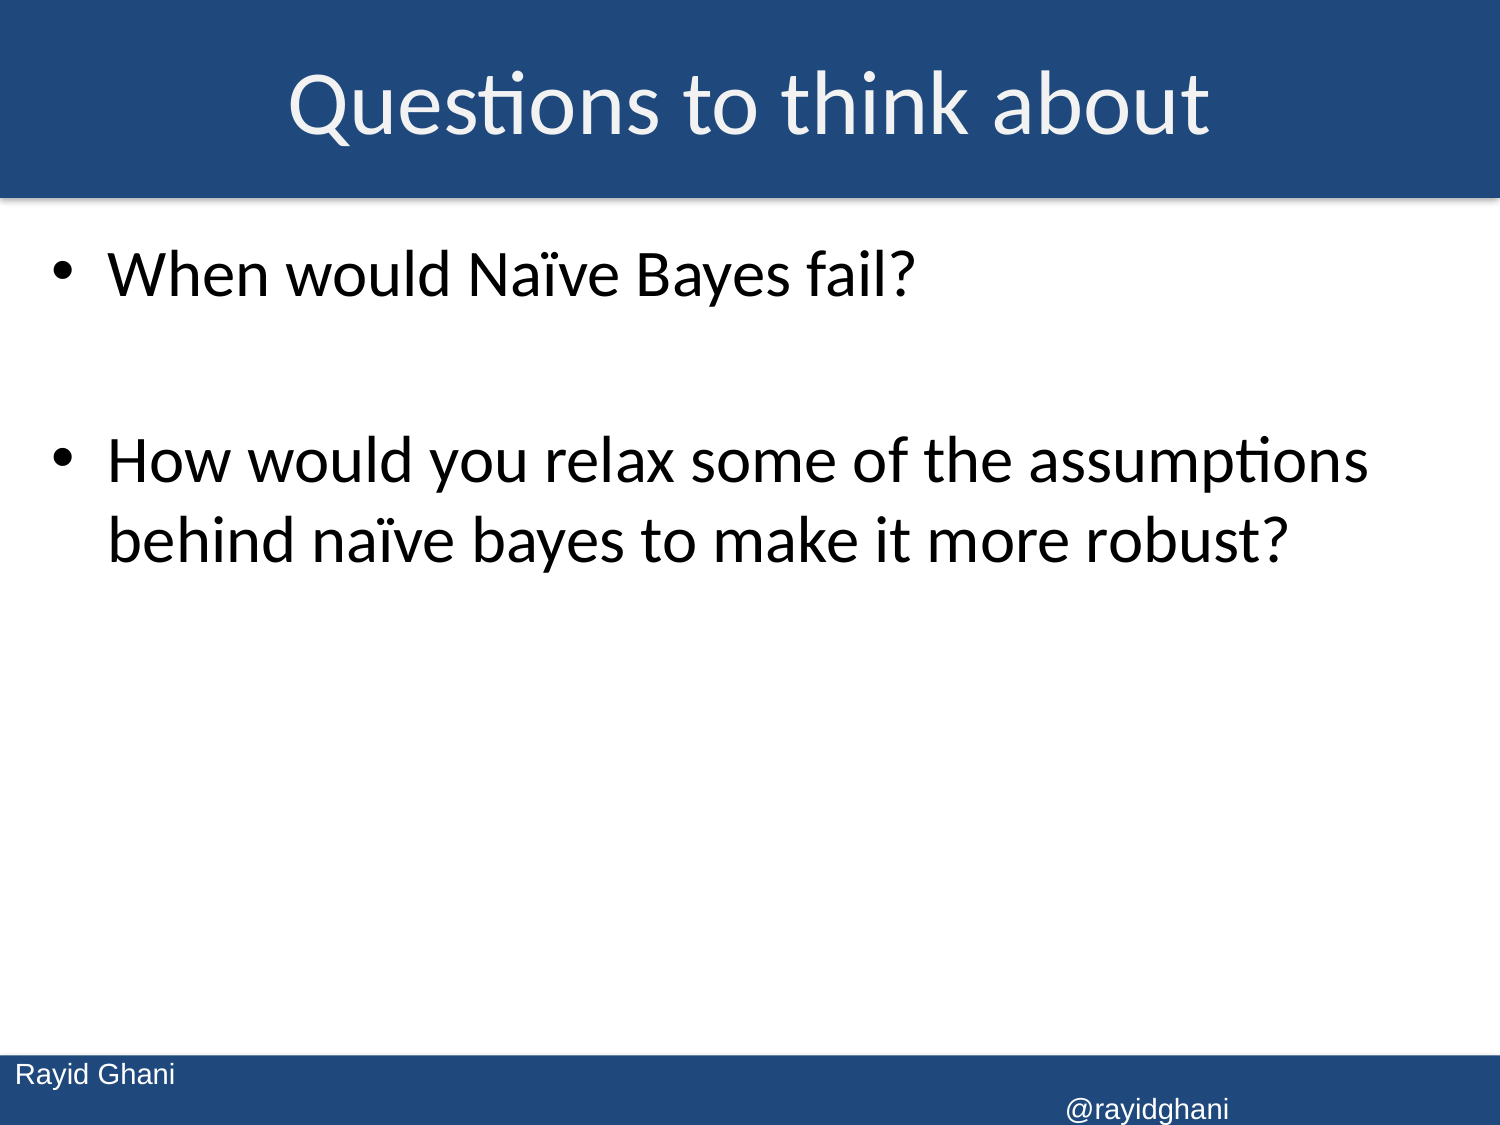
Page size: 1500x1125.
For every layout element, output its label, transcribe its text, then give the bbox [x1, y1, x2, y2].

list When would Naïve Bayes fail? How would you relax some of the assumptions behind naïve bayes to make it more robust? [36, 222, 1472, 1035]
title Questions to think about [0, 3, 1500, 192]
